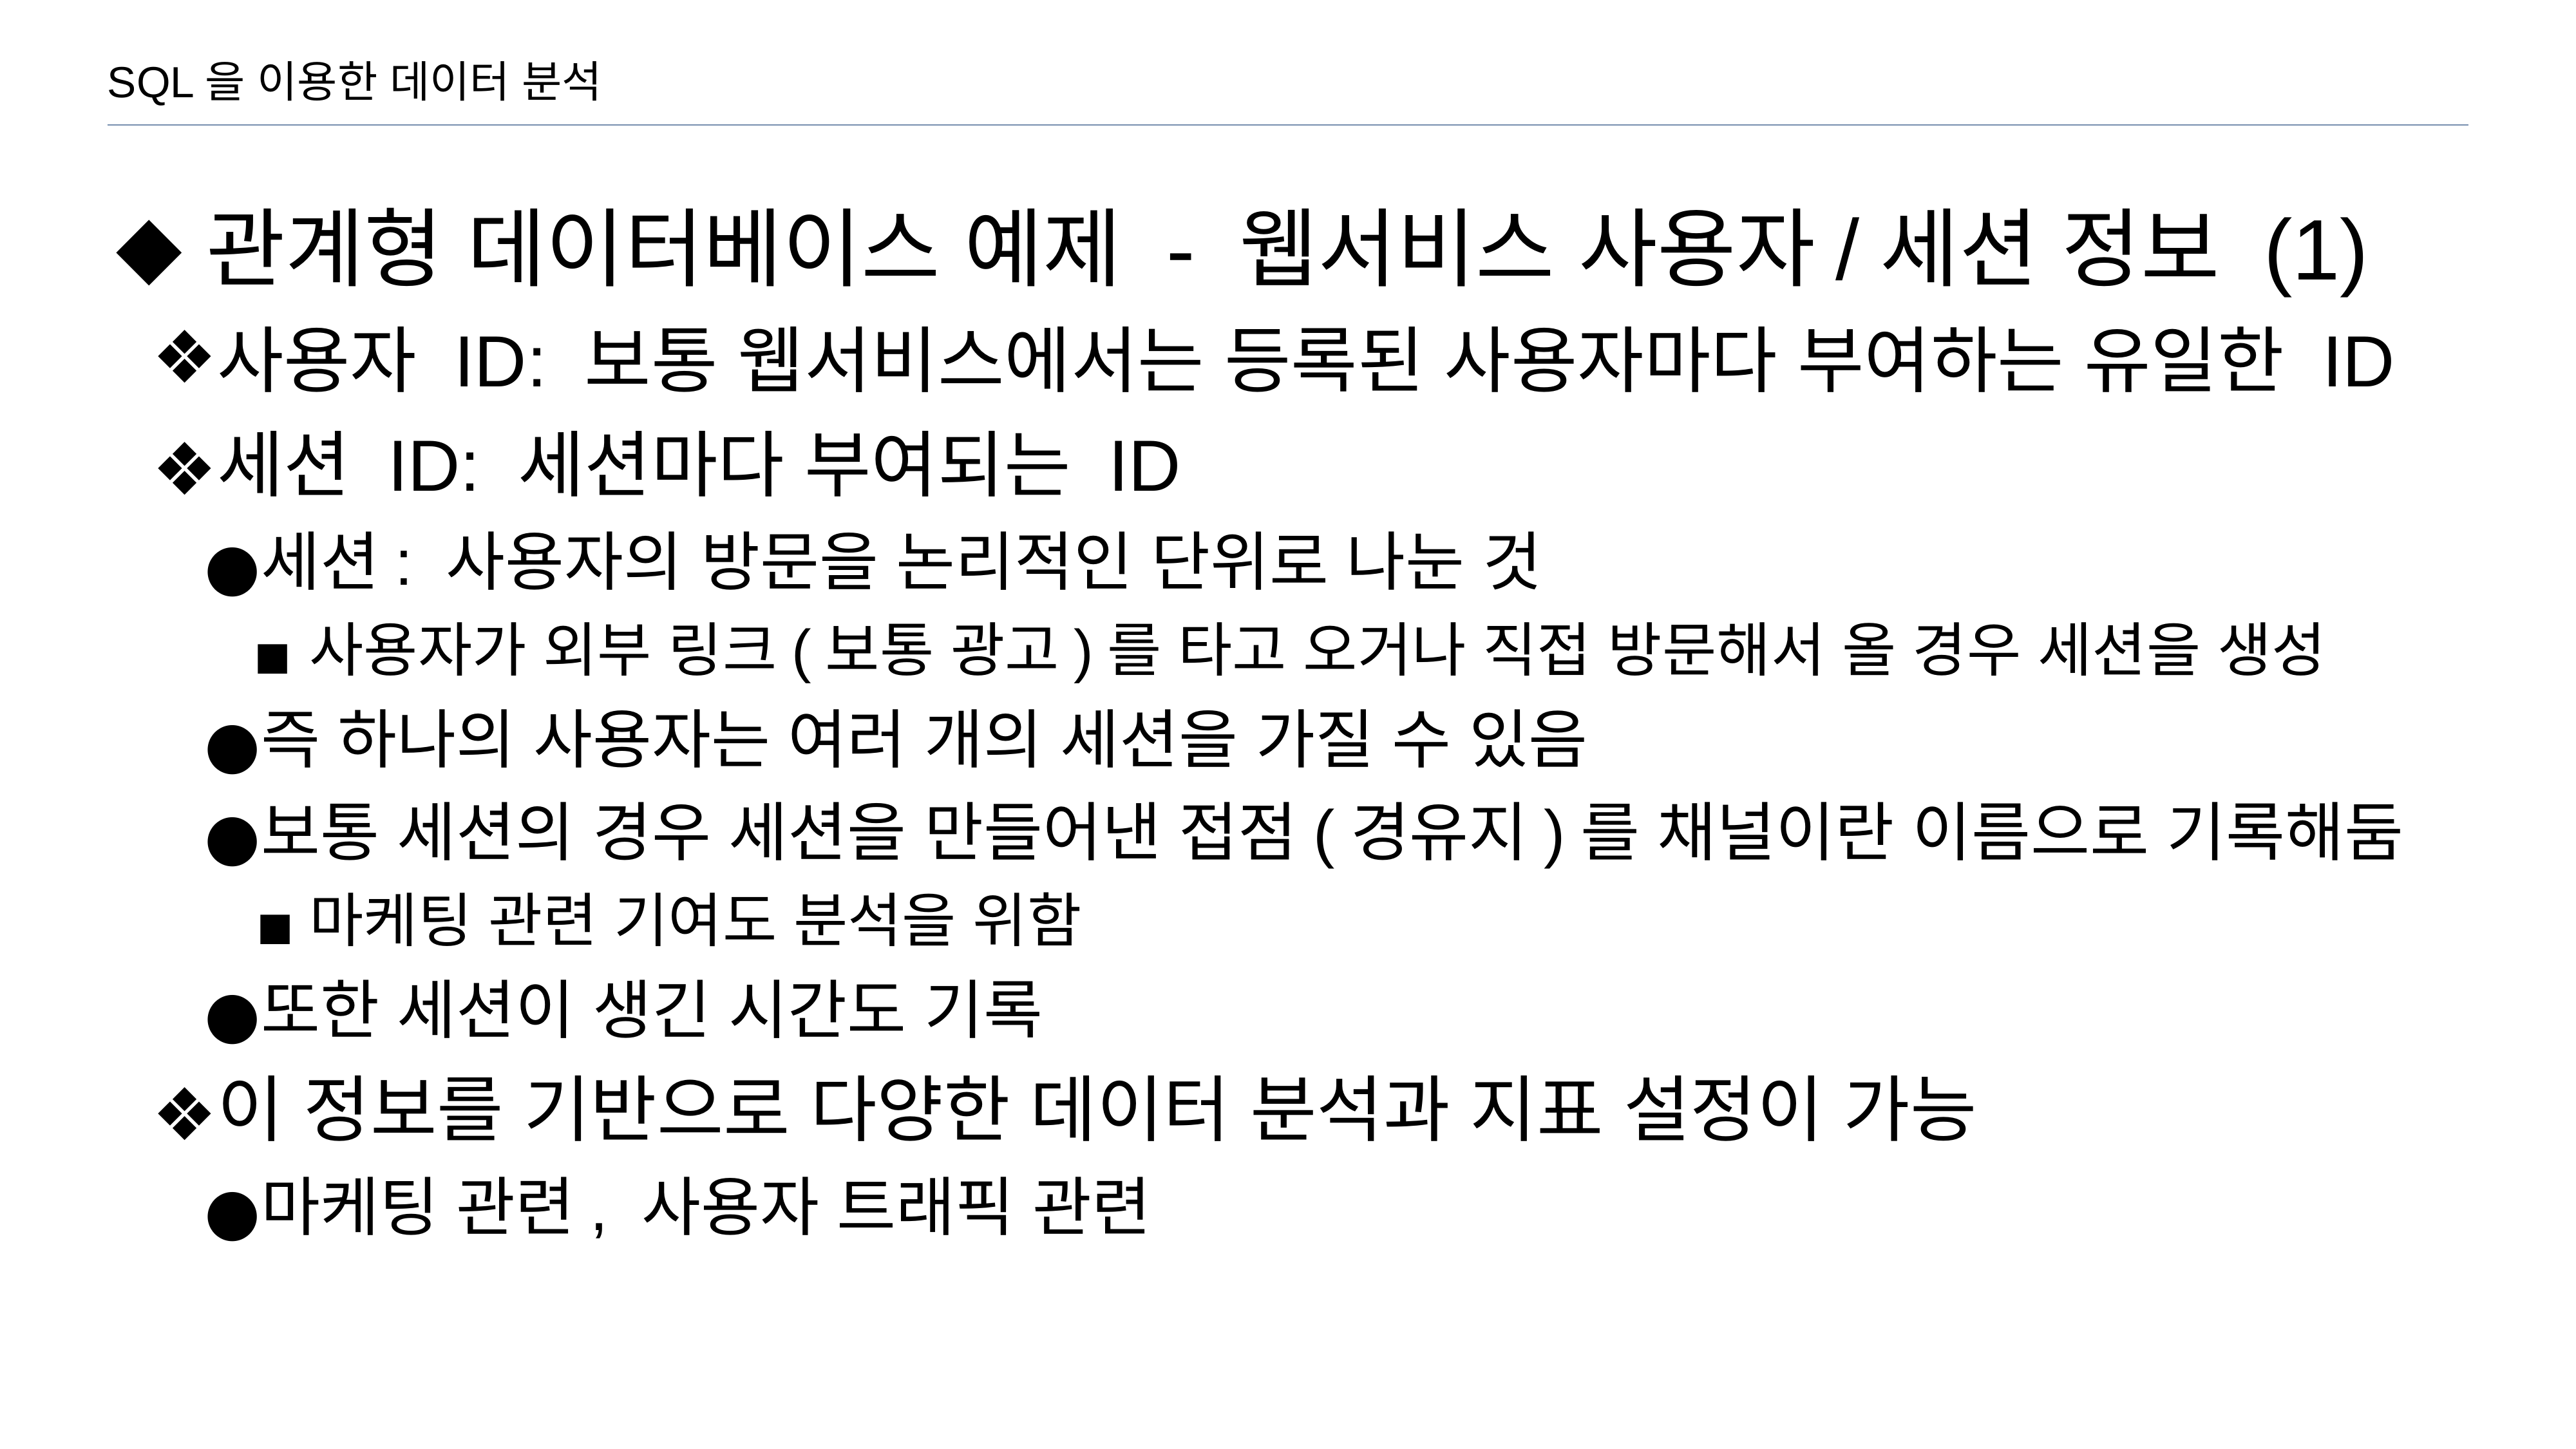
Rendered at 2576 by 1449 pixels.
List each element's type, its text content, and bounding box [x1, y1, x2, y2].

list 관계형 데이터베이스 예제 - 웹서비스 사용자/세션 정보 (1) 사용자 ID: 보통 웹서비스에서는 등록된 사용자마다 부여하는 유일한 ID 세션 ID: 세션마다 부여되는 ID 세션: 사용자의 방문을 논리적인 단위로 나눈 것 사용자가 외부 링크(보통 광고)를 타고 오거나 직접 방문해서 올 경우 세션을 생성 즉 하나의 사용자는 여러 개의 세션을 가질 수 있음 보통 세션의 경우 세션을 만들어낸 접점(경유지)를 채널이란 이름으로 기록해둠 마케팅 관련 기여도 분석을 위함 또한 세션이 생긴 시간도 기록 이 정보를 기반으로 다양한 데이터 분석과 지표 설정이 가능 마케팅 관련, 사용자 트래픽 관련 [107, 164, 2469, 1364]
list SQL을 이용한 데이터 분석 [107, 66, 2107, 108]
